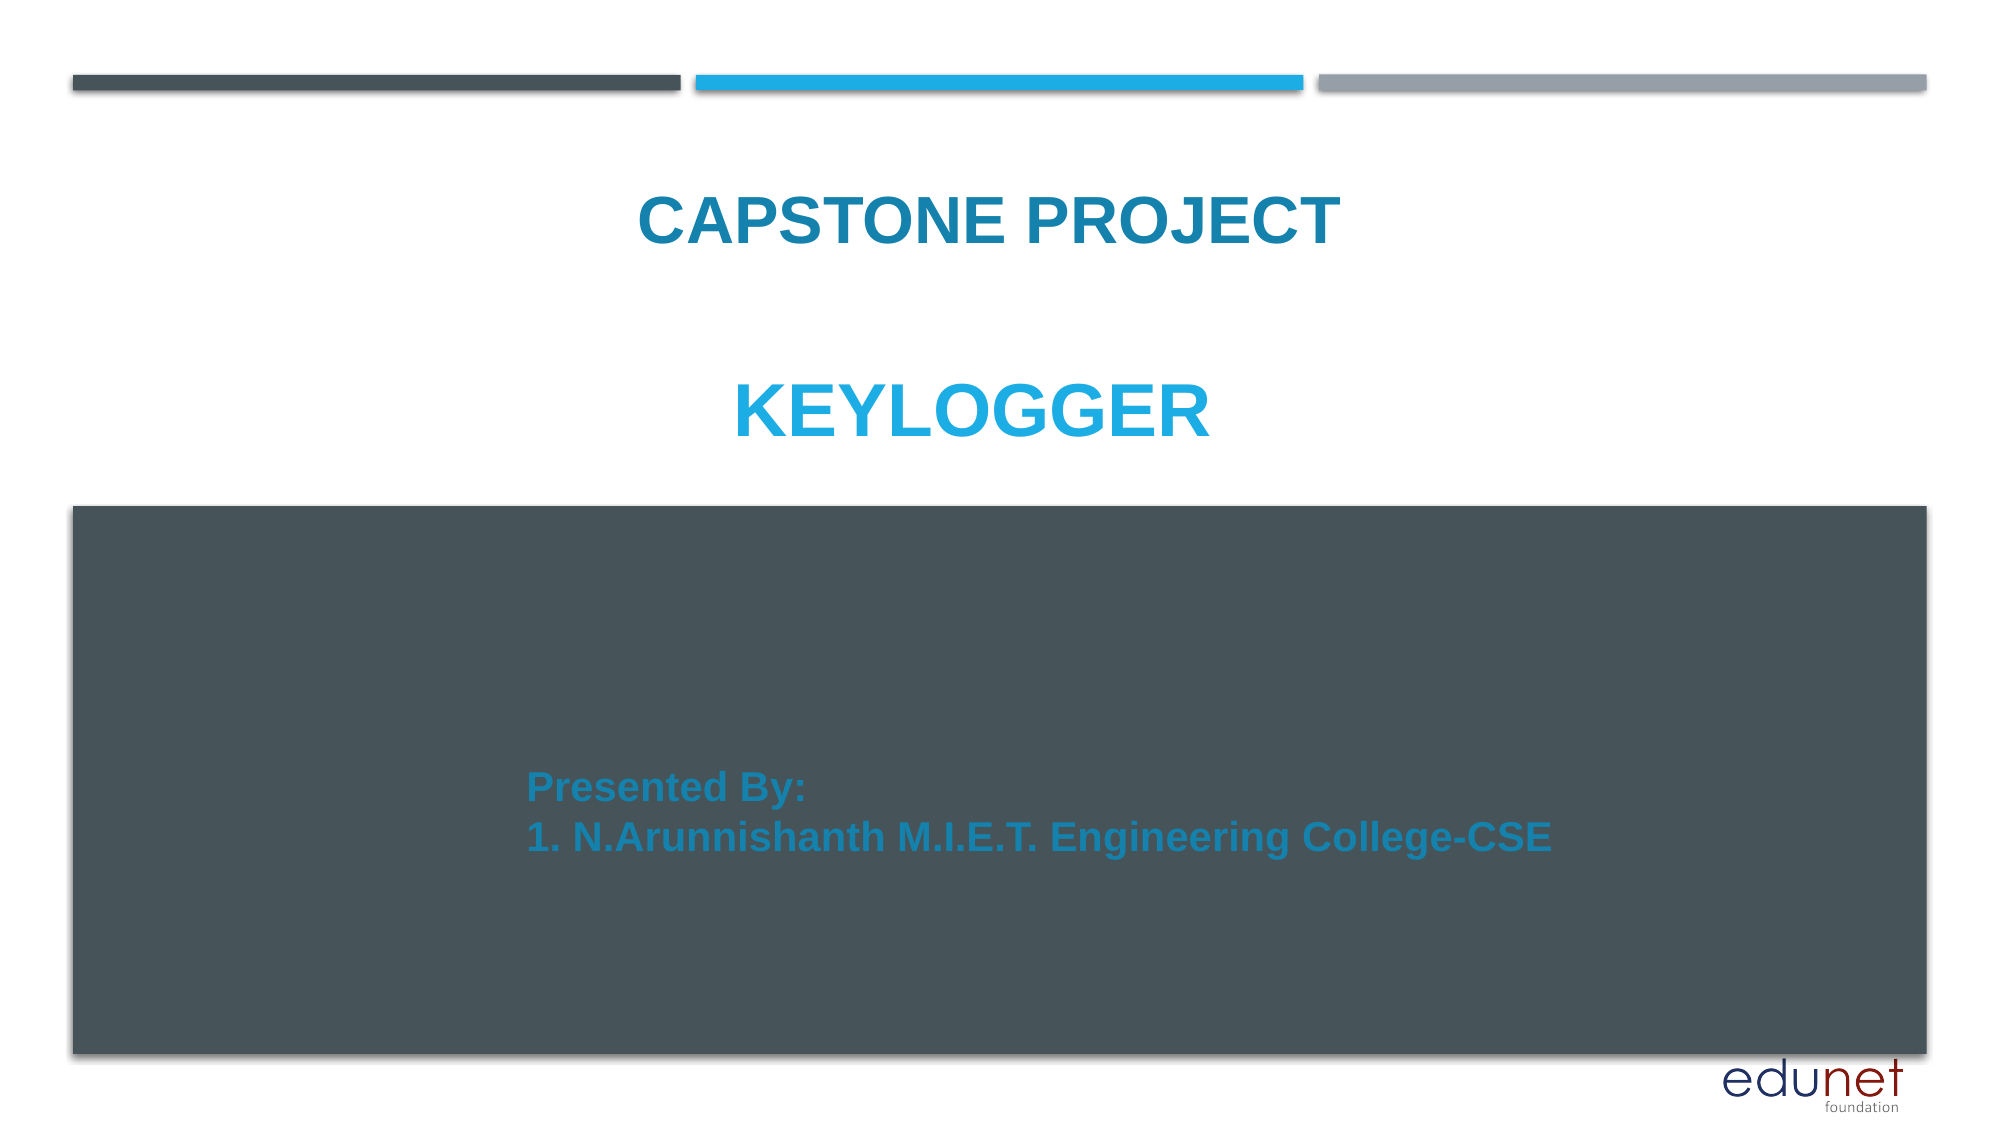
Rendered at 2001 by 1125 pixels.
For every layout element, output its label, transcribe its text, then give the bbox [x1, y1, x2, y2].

text_box Presented By: 1. N.Arunnishanth M.I.E.T. Engineering College-CSE [511, 752, 1821, 868]
title KEYLOGGER [222, 298, 1723, 460]
text_box CAPSTONE PROJECT [0, 169, 2000, 265]
picture [1719, 1056, 1905, 1116]
